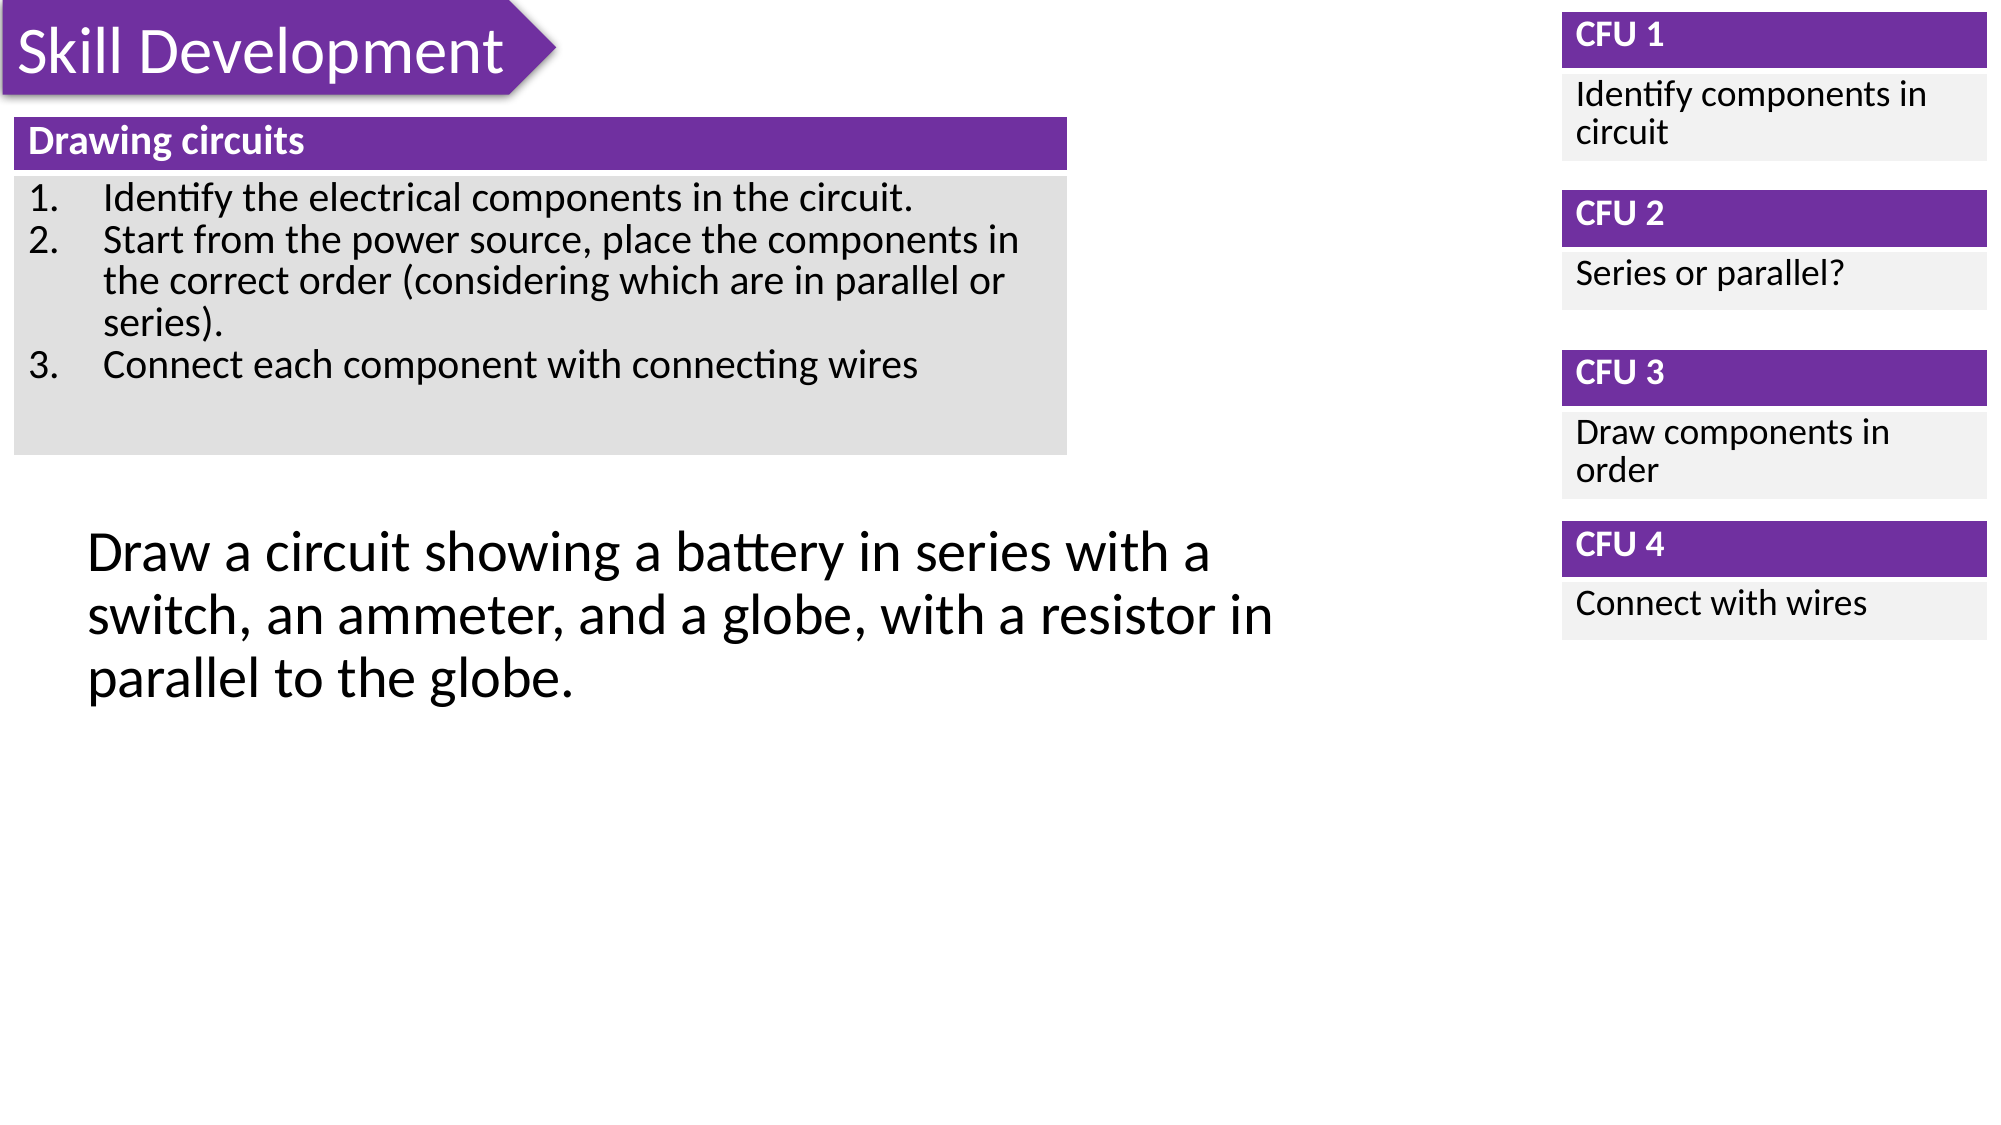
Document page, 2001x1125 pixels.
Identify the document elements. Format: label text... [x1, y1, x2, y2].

list Draw a circuit showing a battery in series with a switch, an ammeter, and a globe, with a resistor in parallel to the globe. [72, 514, 1384, 876]
table_header CFU 3 [1562, 350, 1987, 406]
table_cell Connect with wires [1562, 582, 1987, 640]
table_cell Series or parallel? [1562, 252, 1987, 310]
table_header CFU 1 [1562, 12, 1987, 68]
table_header CFU 2 [1562, 190, 1987, 247]
table_header CFU 4 [1562, 521, 1987, 577]
table_cell Draw components in order [1562, 412, 1987, 499]
table_cell Identify components in circuit [1562, 74, 1987, 161]
table_cell Identify the electrical components in the circuit. Start from the power source, place the components in the correct order (considering which are in parallel or series). Connect each component with connecting wires [14, 176, 1067, 455]
table_header Drawing circuits [14, 117, 1067, 170]
text_box Skill Development [2, 0, 557, 95]
